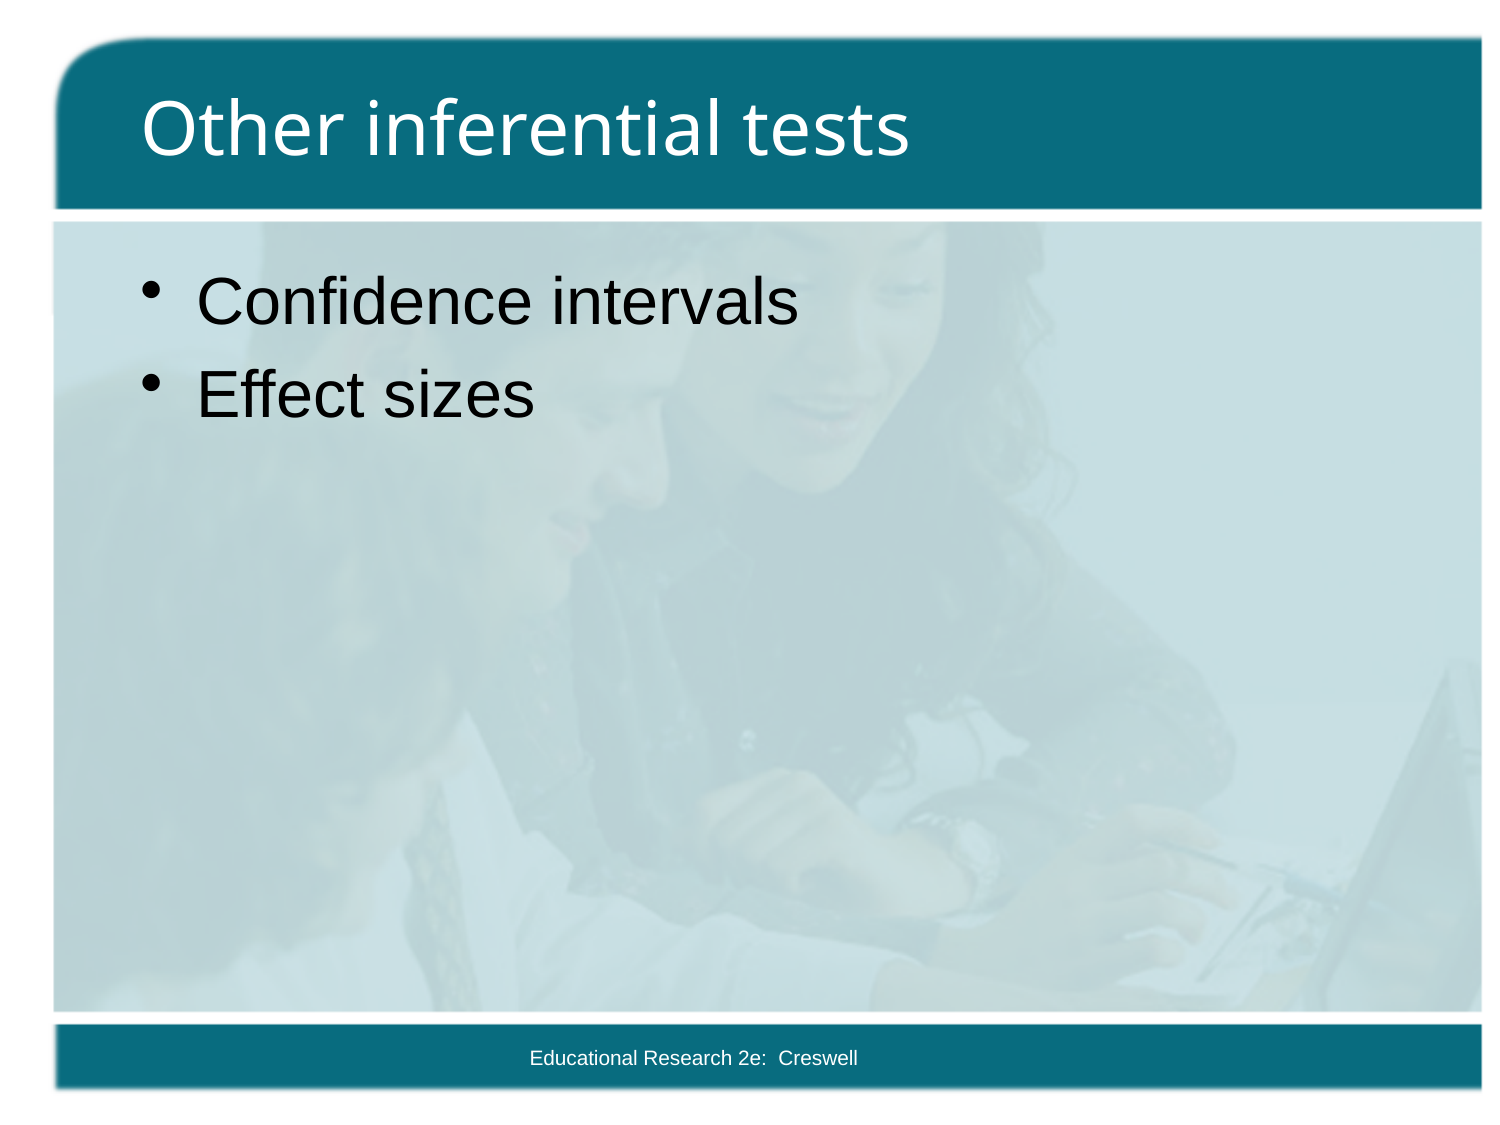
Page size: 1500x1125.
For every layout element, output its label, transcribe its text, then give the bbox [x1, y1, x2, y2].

picture [0, 0, 1500, 1125]
footer Educational Research 2e: Creswell [187, 1037, 1200, 1075]
title Other inferential tests [125, 62, 1400, 188]
list Confidence intervals Effect sizes [125, 249, 1400, 975]
